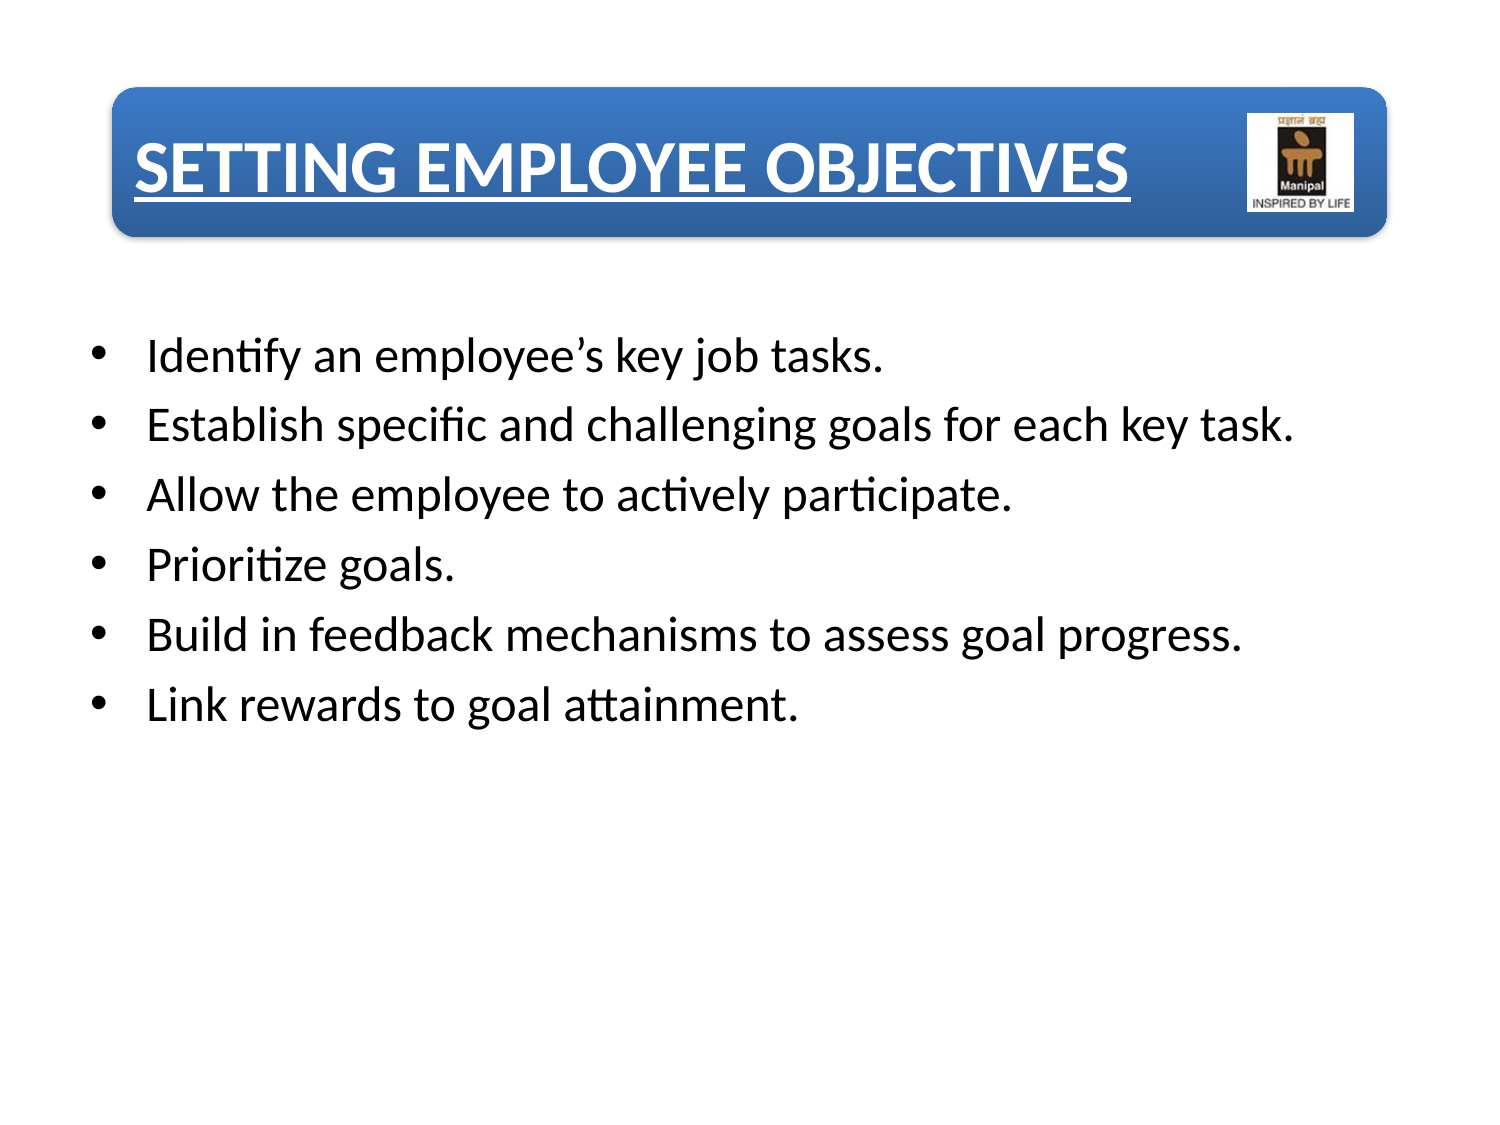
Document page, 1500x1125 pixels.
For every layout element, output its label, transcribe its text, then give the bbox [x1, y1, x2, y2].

picture [1246, 113, 1354, 212]
list Identify an employee’s key job tasks. Establish specific and challenging goals for each key task. Allow the employee to actively participate. Prioritize goals. Build in feedback mechanisms to assess goal progress. Link rewards to goal attainment. [75, 314, 1425, 1057]
text_box SETTING EMPLOYEE OBJECTIVES [112, 87, 1388, 238]
